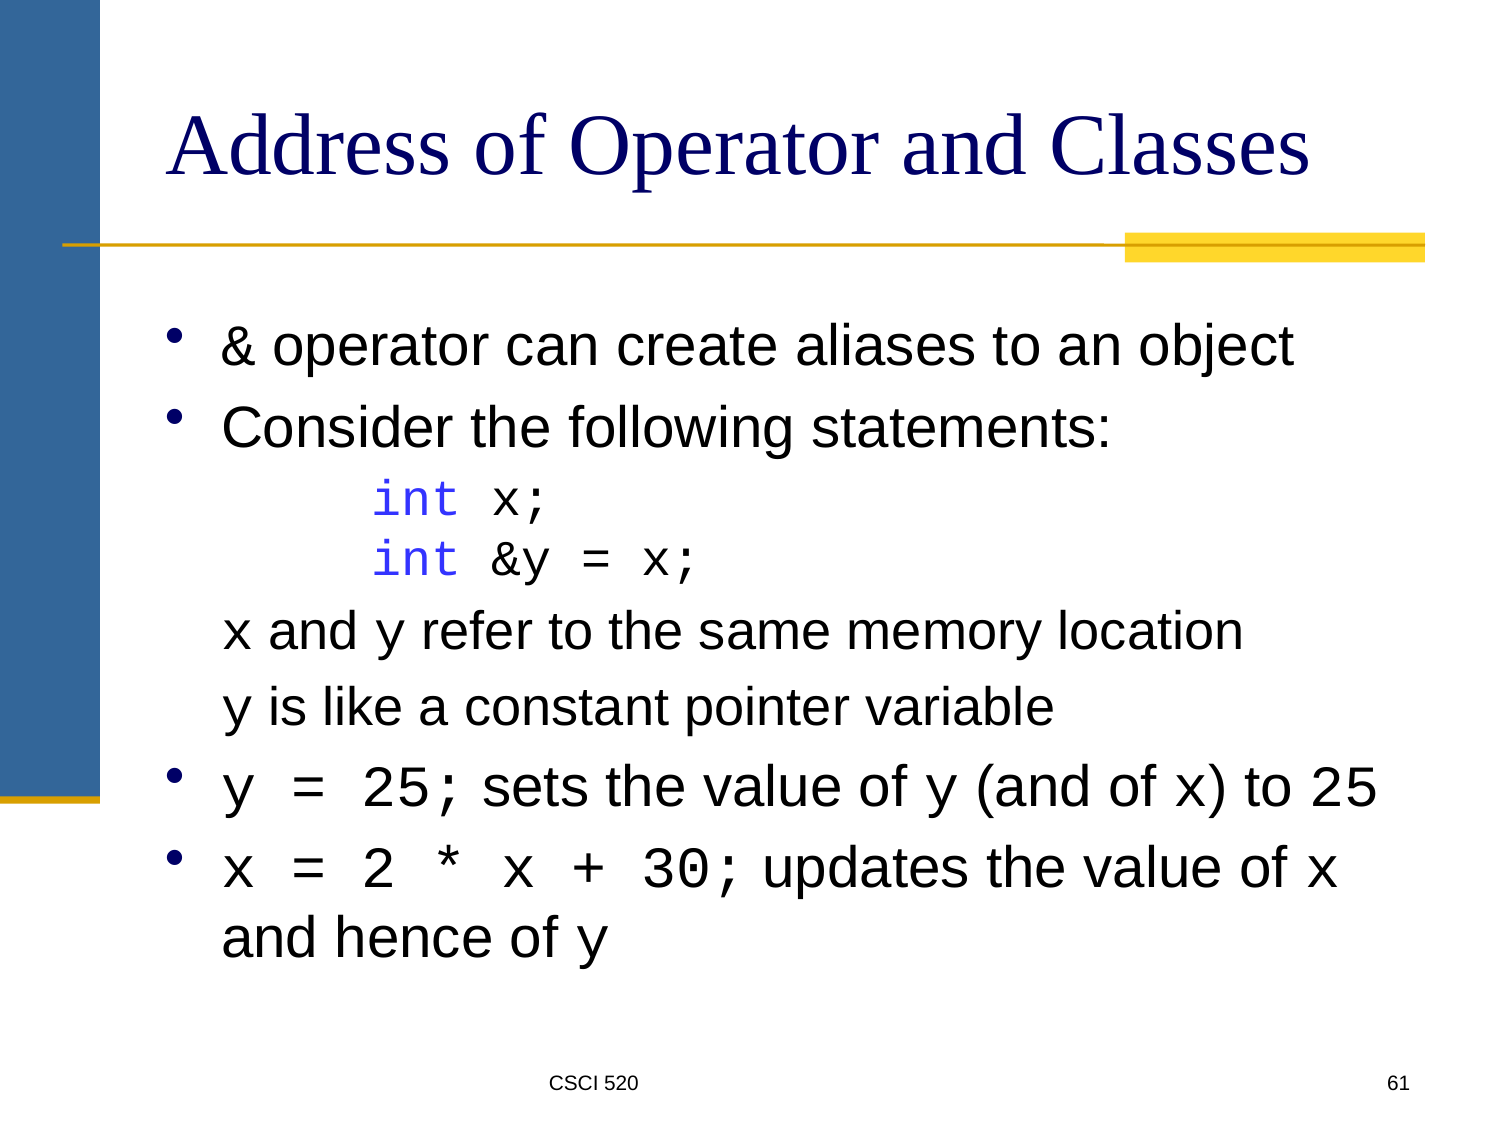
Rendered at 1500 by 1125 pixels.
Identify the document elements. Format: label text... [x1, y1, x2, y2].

title Address of Operator and Classes [149, 45, 1426, 234]
list & operator can create aliases to an object Consider the following statements: int x; int &y = x; x and y refer to the same memory location y is like a constant pointer variable y = 25; sets the value of y (and of x) to 25 x = 2 * x + 30; updates the value of x and hence of y [149, 299, 1438, 1026]
slide_number 61 [1112, 1062, 1426, 1101]
footer CSCI 520 [149, 1062, 1038, 1101]
